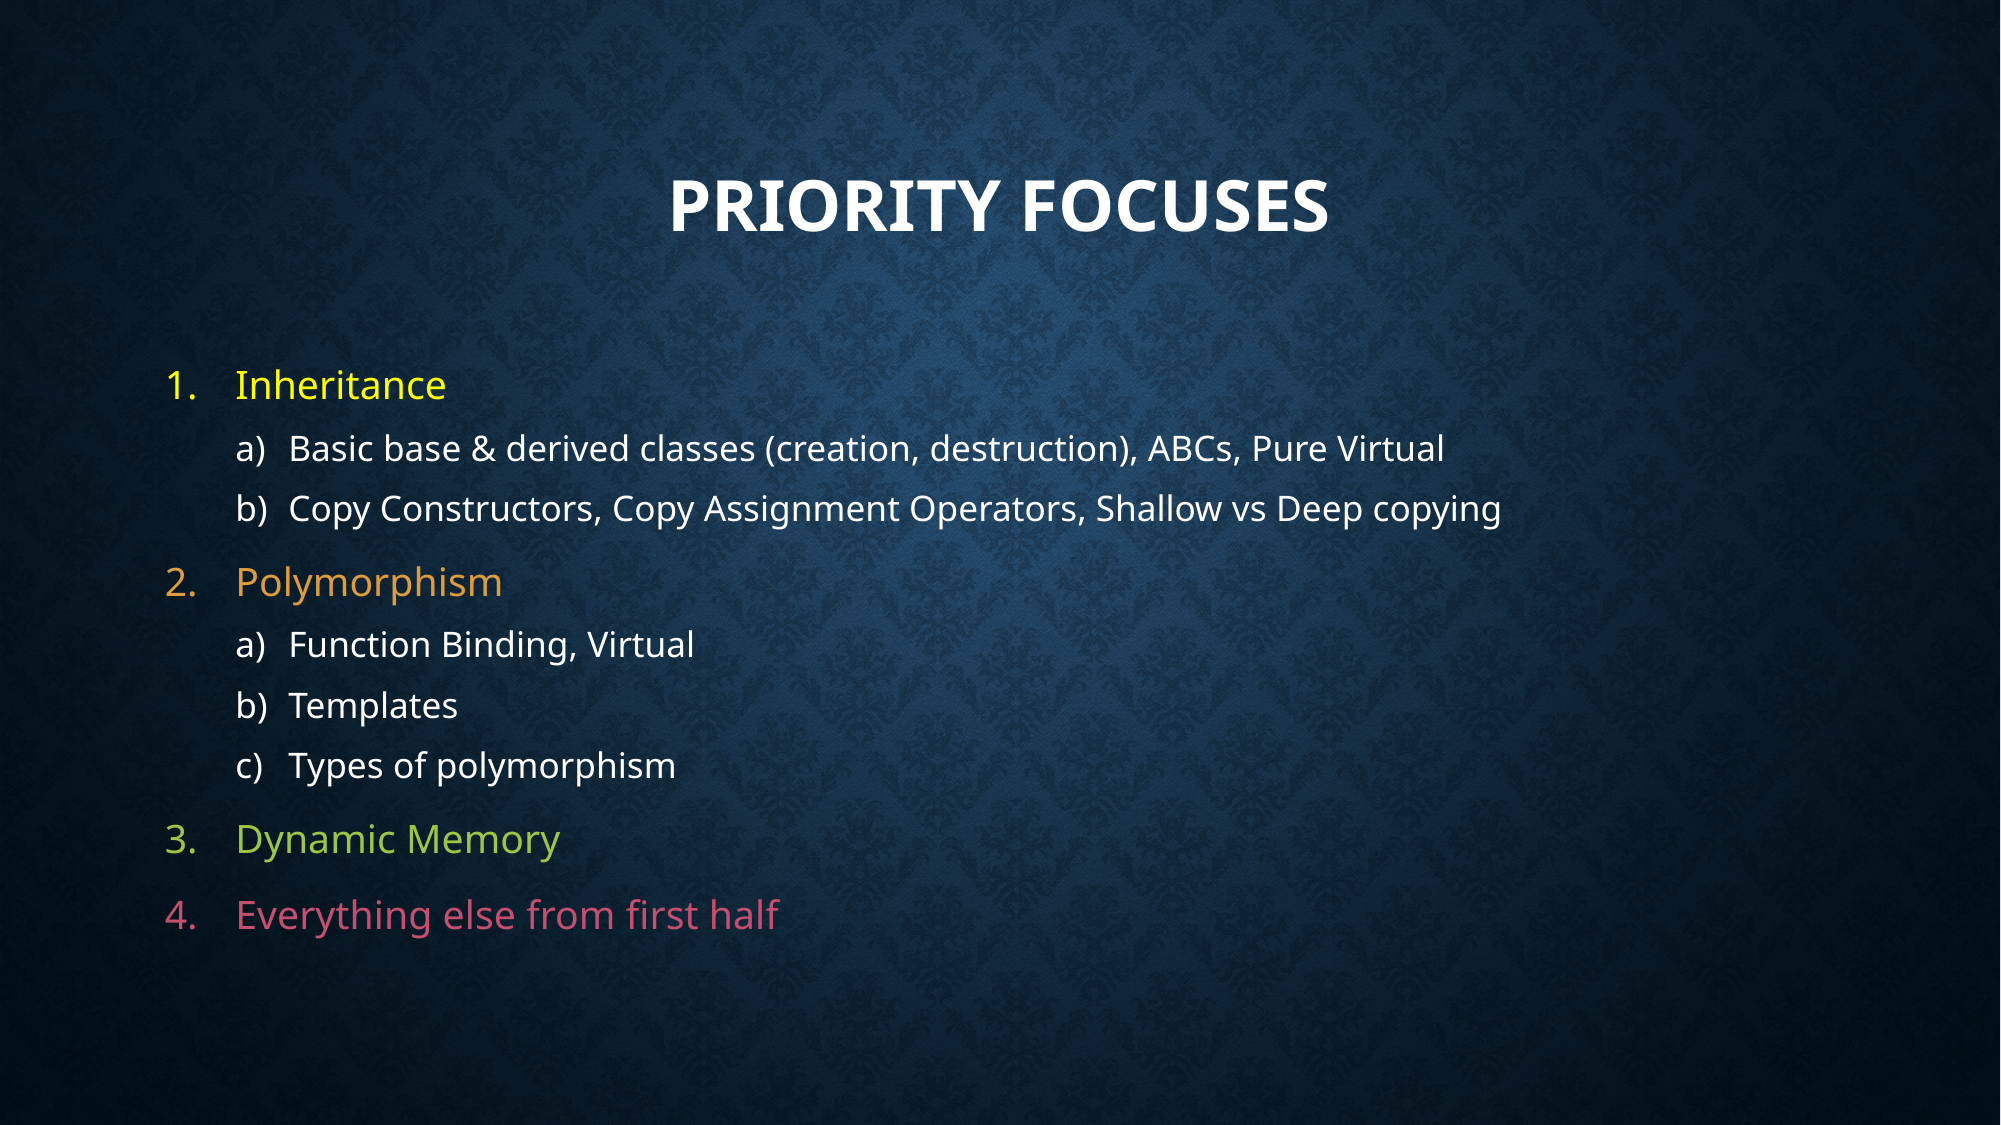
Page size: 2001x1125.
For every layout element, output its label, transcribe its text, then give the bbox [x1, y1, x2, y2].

title Priority Focuses [149, 99, 1849, 318]
list Inheritance Basic base & derived classes (creation, destruction), ABCs, Pure Virtual Copy Constructors, Copy Assignment Operators, Shallow vs Deep copying Polymorphism Function Binding, Virtual Templates Types of polymorphism Dynamic Memory Everything else from first half [149, 343, 1849, 950]
